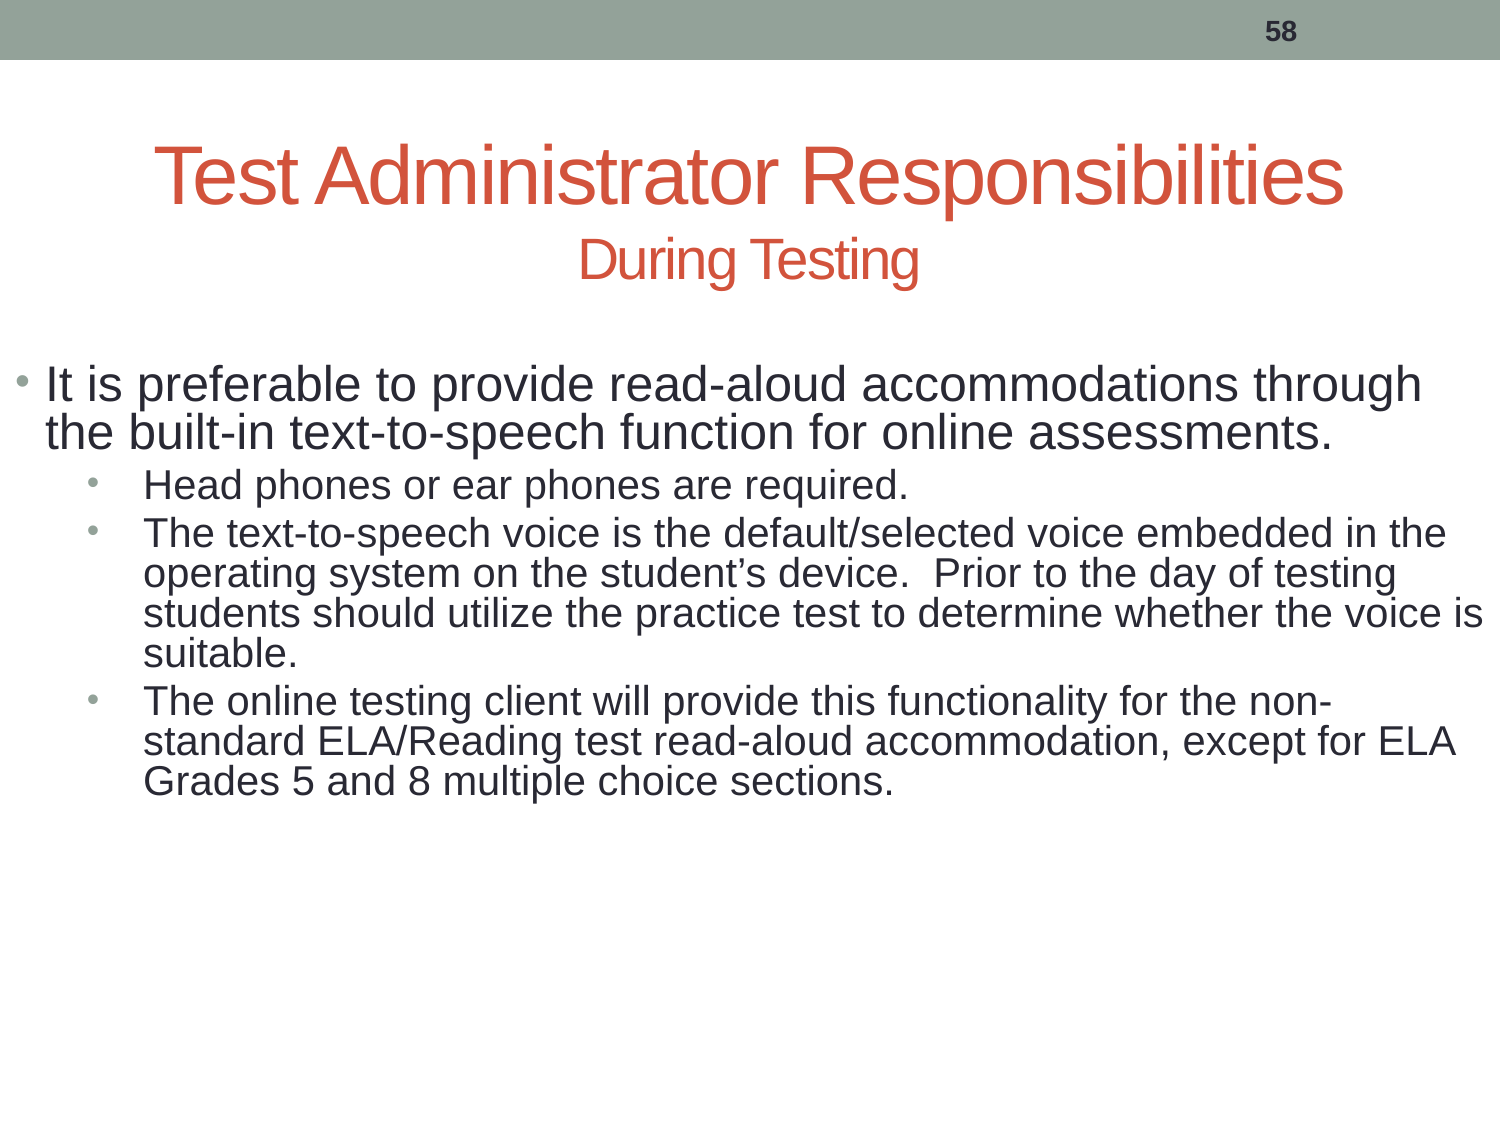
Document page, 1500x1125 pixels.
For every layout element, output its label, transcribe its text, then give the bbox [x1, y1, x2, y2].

slide_number 58 [1250, 3, 1425, 57]
title Test Administrator Responsibilities During Testing [75, 112, 1425, 300]
list It is preferable to provide read-aloud accommodations through the built-in text-to-speech function for online assessments. Head phones or ear phones are required. The text-to-speech voice is the default/selected voice embedded in the operating system on the student’s device. Prior to the day of testing students should utilize the practice test to determine whether the voice is suitable. The online testing client will provide this functionality for the non-standard ELA/Reading test read-aloud accommodation, except for ELA Grades 5 and 8 multiple choice sections. [0, 355, 1500, 1125]
